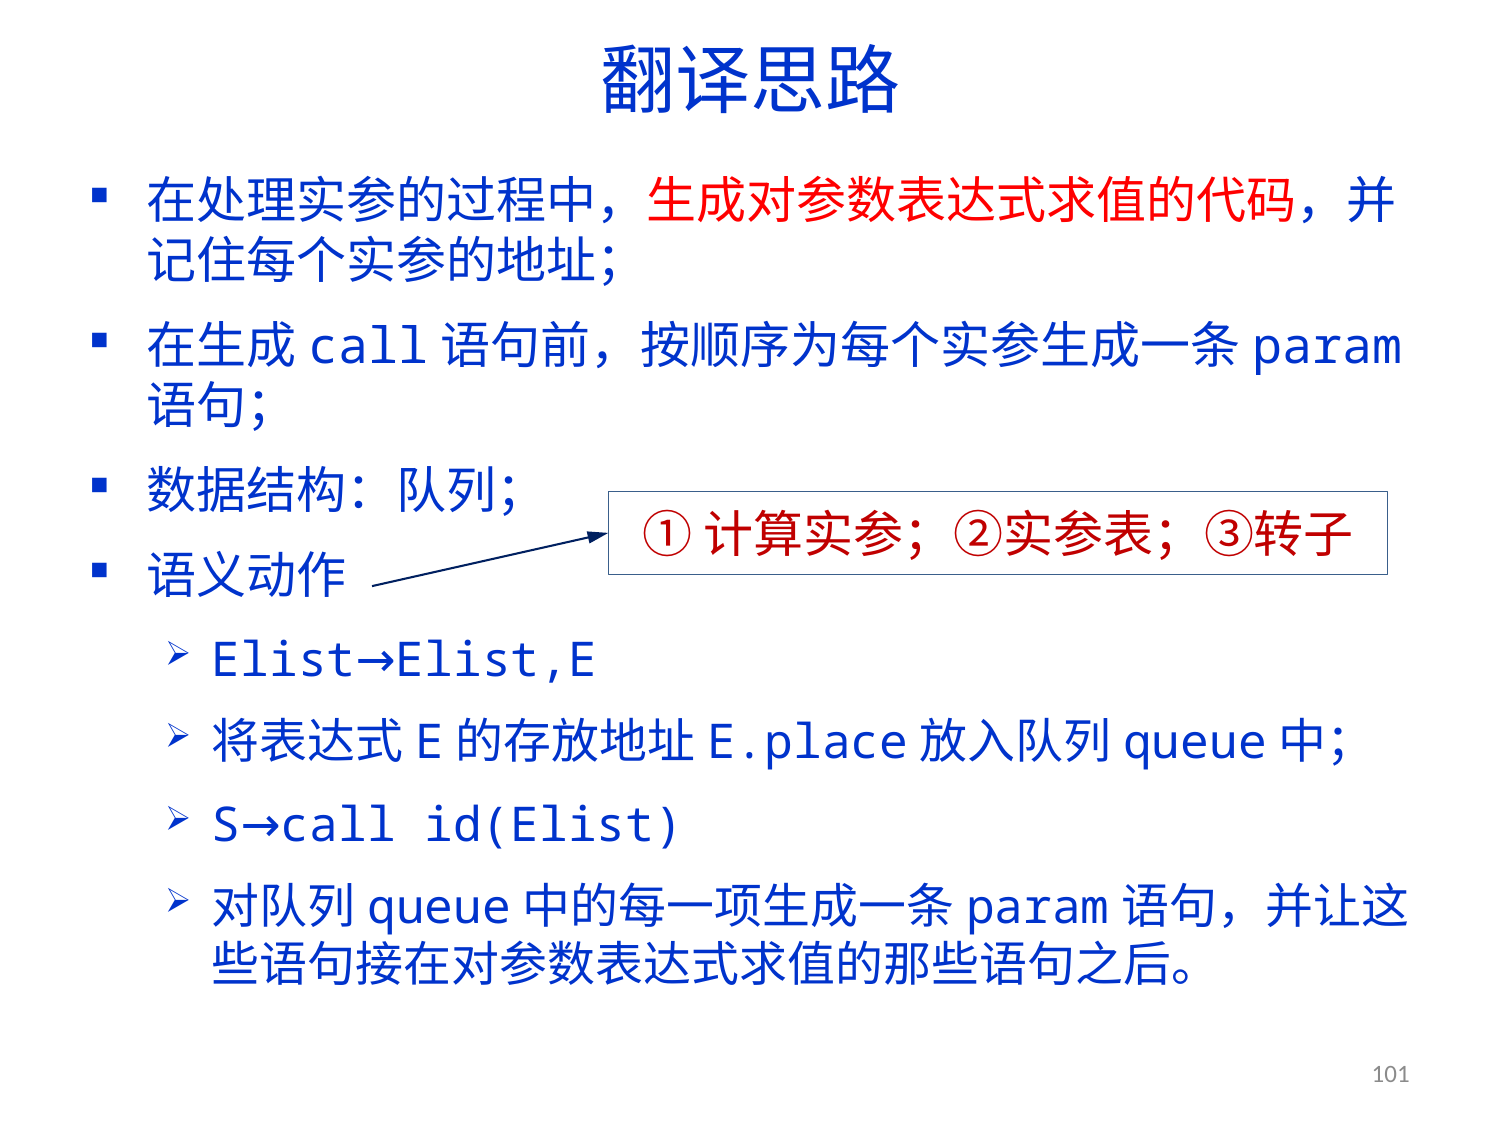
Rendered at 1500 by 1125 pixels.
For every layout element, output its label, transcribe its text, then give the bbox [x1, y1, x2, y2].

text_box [371, 532, 609, 587]
title 翻译思路 [75, 19, 1425, 135]
slide_number 101 [1074, 1042, 1425, 1103]
text_box ①计算实参；②实参表；③转子 [606, 489, 1390, 576]
list 在处理实参的过程中，生成对参数表达式求值的代码，并记住每个实参的地址； 在生成call语句前，按顺序为每个实参生成一条param语句； 数据结构：队列； 语义动作 Elist→Elist,E 将表达式E的存放地址E.place放入队列queue中； S→call id(Elist) 对队列queue中的每一项生成一条param语句，并让这些语句接在对参数表达式求值的那些语句之后。 [75, 160, 1425, 1047]
